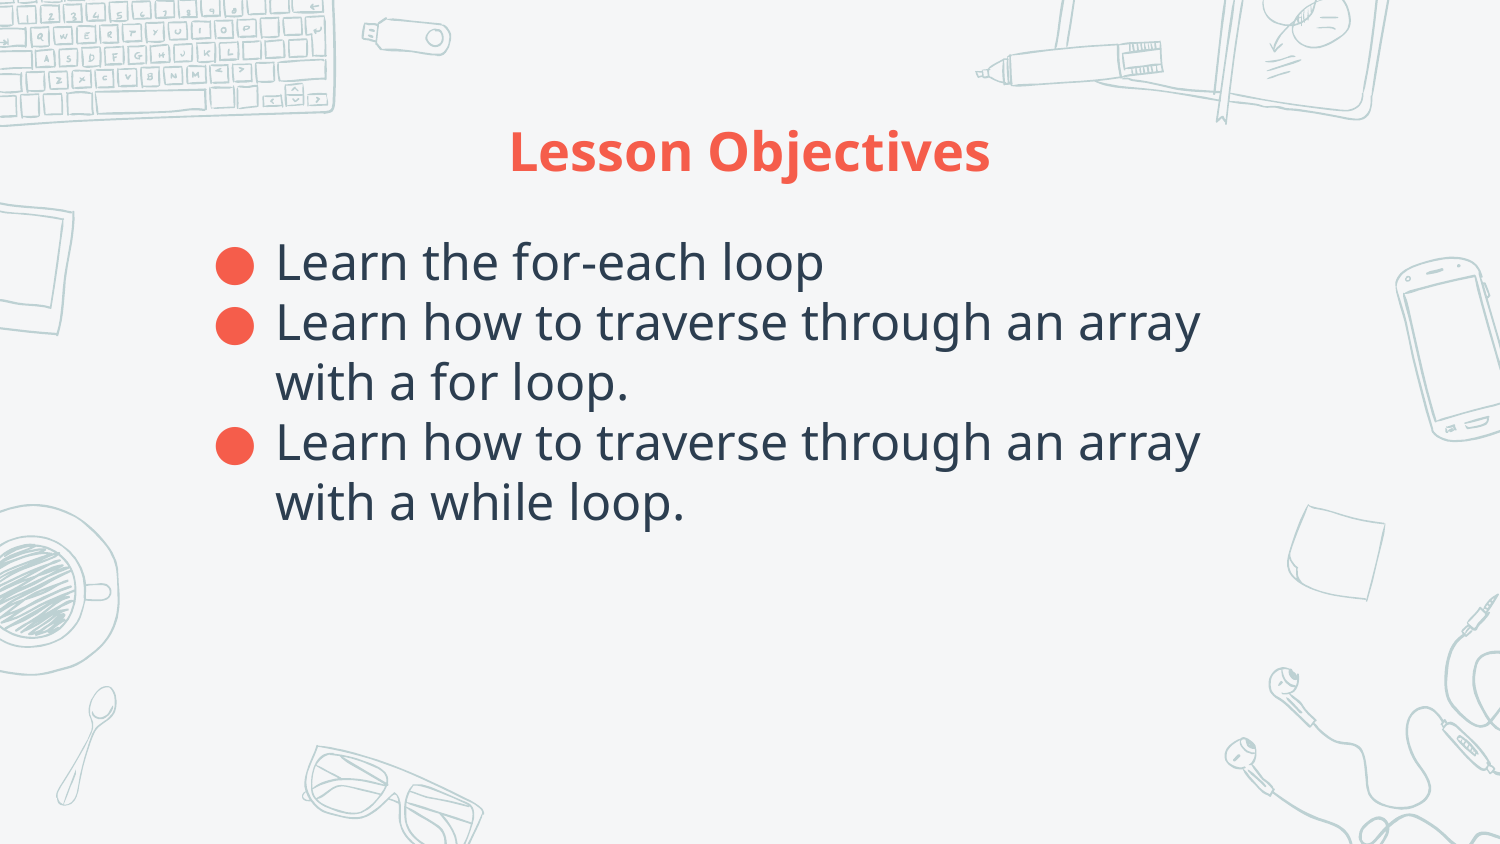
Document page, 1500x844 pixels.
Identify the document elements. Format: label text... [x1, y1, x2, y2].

title Lesson Objectives [185, 102, 1315, 198]
list Learn the for-each loop Learn how to traverse through an array with a for loop. Learn how to traverse through an array with a while loop. [185, 215, 1315, 790]
